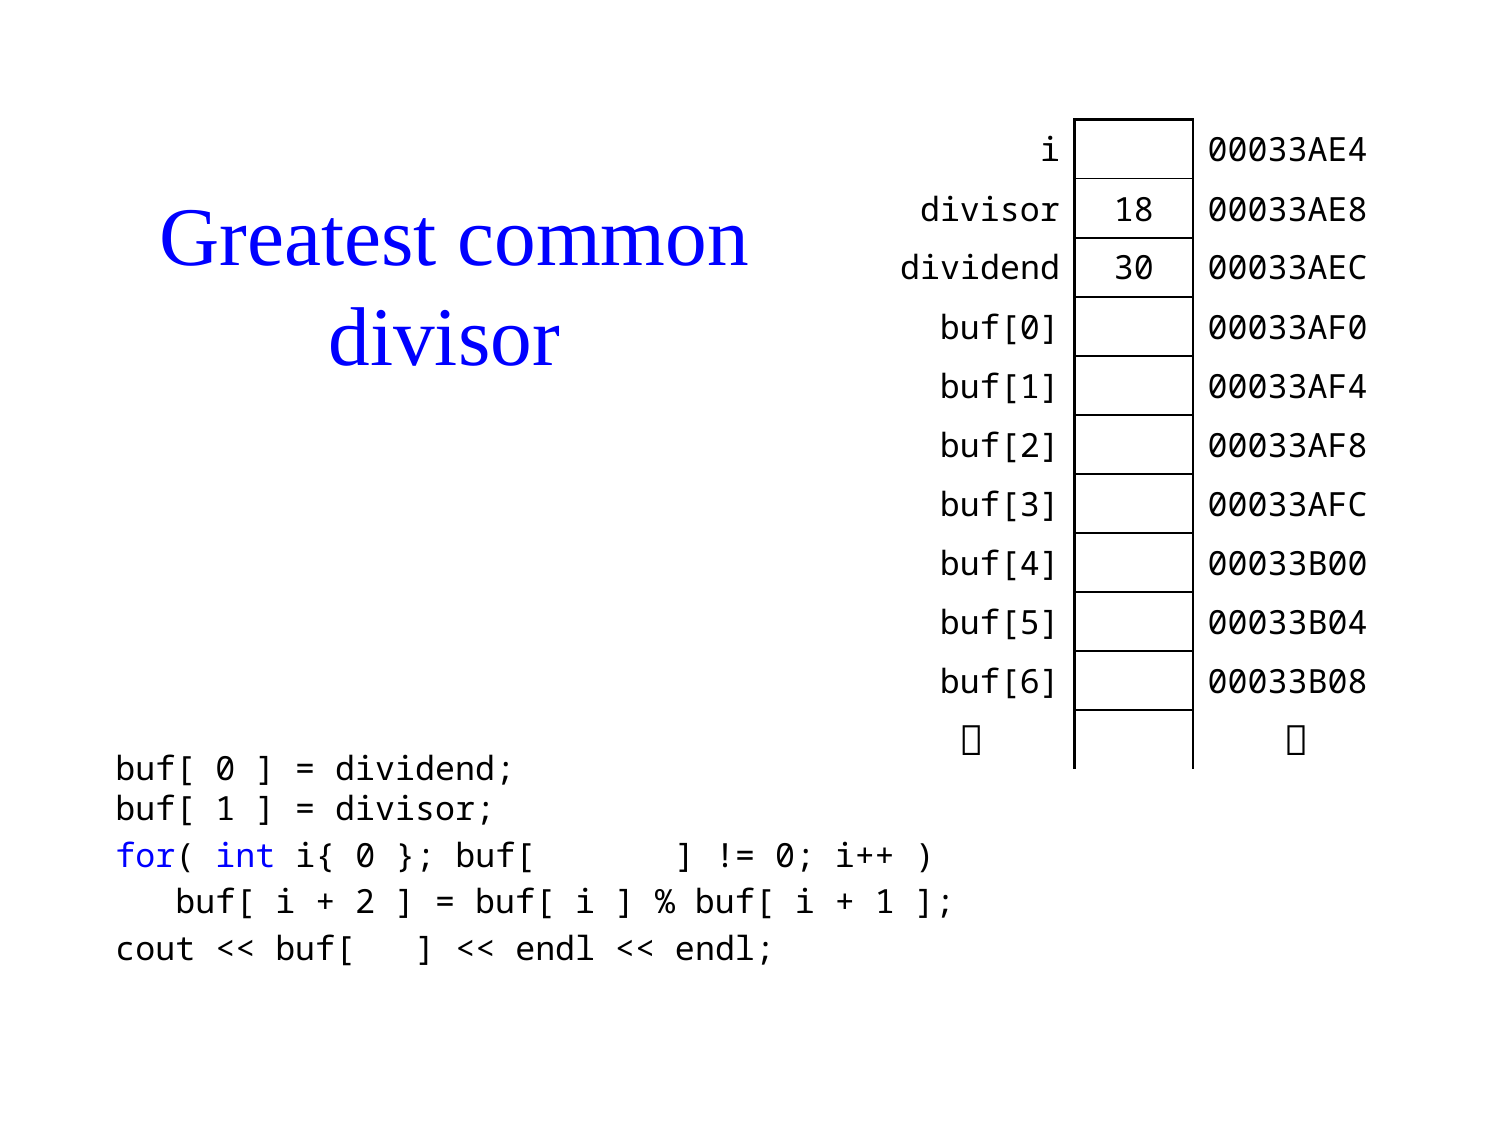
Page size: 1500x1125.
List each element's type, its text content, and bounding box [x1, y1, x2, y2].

table_header i [868, 120, 1073, 179]
table_cell [1076, 711, 1192, 769]
table_cell 00033AF4 [1194, 356, 1400, 415]
table_cell 00033AF8 [1194, 415, 1400, 474]
table_cell  [1194, 710, 1400, 769]
table_cell buf[3] [868, 474, 1073, 533]
table_cell [1076, 357, 1192, 414]
table_cell buf[4] [868, 533, 1073, 592]
table_cell [1076, 416, 1192, 473]
table_cell divisor [868, 179, 1073, 238]
table_cell 00033AE8 [1194, 179, 1400, 238]
table_cell dividend [868, 238, 1073, 297]
table_cell [1076, 652, 1192, 709]
table_cell [1076, 298, 1192, 355]
table_cell buf[0] [868, 297, 1073, 356]
table_cell 00033B00 [1194, 533, 1400, 592]
table_cell 30 [1076, 239, 1192, 296]
table_cell 00033AEC [1194, 238, 1400, 297]
table_cell 00033AF0 [1194, 297, 1400, 356]
table_cell buf[2] [868, 415, 1073, 474]
table_cell buf[1] [868, 356, 1073, 415]
table_cell [1076, 534, 1192, 591]
table_cell 00033B08 [1194, 651, 1400, 710]
table_header [1076, 121, 1192, 178]
table_cell  [868, 710, 1073, 769]
table_cell [1076, 475, 1192, 532]
table_cell 18 [1076, 179, 1192, 237]
table_header 00033AE4 [1194, 120, 1400, 179]
table_cell [1076, 593, 1192, 650]
table_cell buf[5] [868, 592, 1073, 651]
table_cell 00033B04 [1194, 592, 1400, 651]
list buf[ 0 ] = dividend; buf[ 1 ] = divisor; for( int i{ 0 }; buf[ i + 1 ] != 0; i++ ) buf[ i + 2 ] = buf[ i ] % buf[ i + 1 ]; cout << buf[ i ] << endl << endl; [100, 739, 987, 977]
table_cell buf[6] [868, 651, 1073, 710]
table_cell 00033AFC [1194, 474, 1400, 533]
title Greatest common divisor [100, 178, 810, 386]
